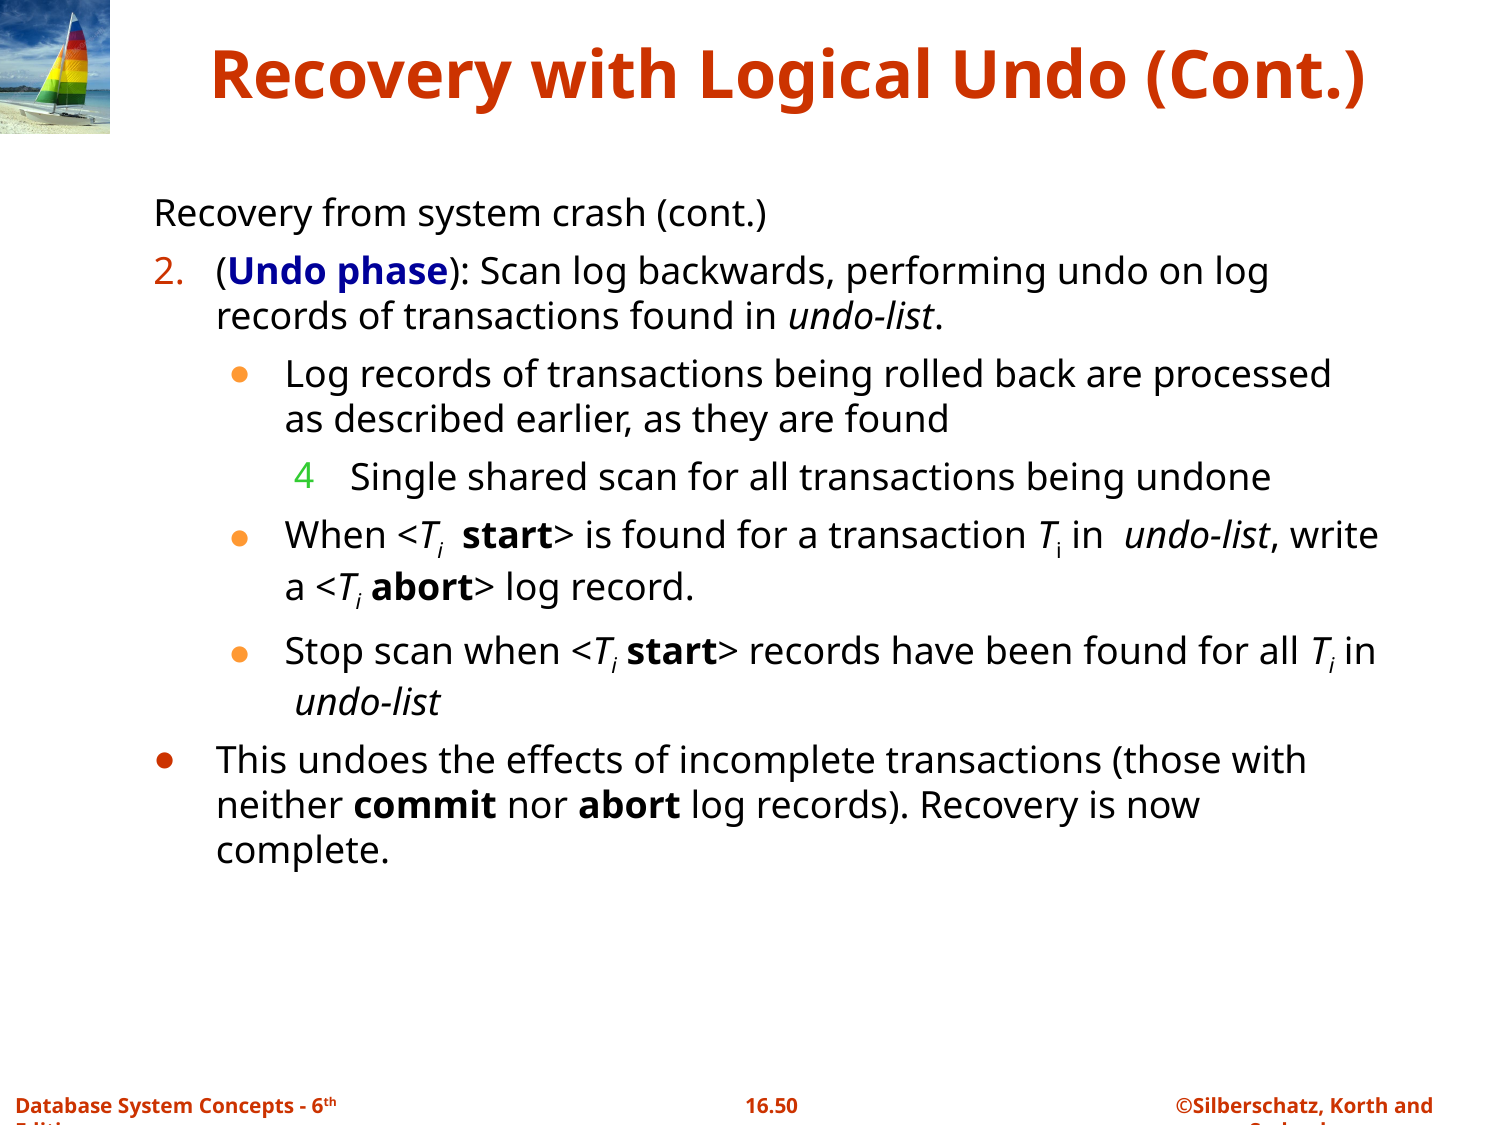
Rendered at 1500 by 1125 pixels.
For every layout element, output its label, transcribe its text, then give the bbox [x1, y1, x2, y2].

picture [0, 0, 110, 134]
title Recovery with Logical Undo (Cont.) [126, 19, 1451, 120]
list Recovery from system crash (cont.) (Undo phase): Scan log backwards, performing undo on log records of transactions found in undo-list. Log records of transactions being rolled back are processed as described earlier, as they are found Single shared scan for all transactions being undone When <Ti start> is found for a transaction Ti in undo-list, write a <Ti abort> log record. Stop scan when <Ti start> records have been found for all Ti in undo-list This undoes the effects of incomplete transactions (those with neither commit nor abort log records). Recovery is now complete. [138, 181, 1396, 986]
